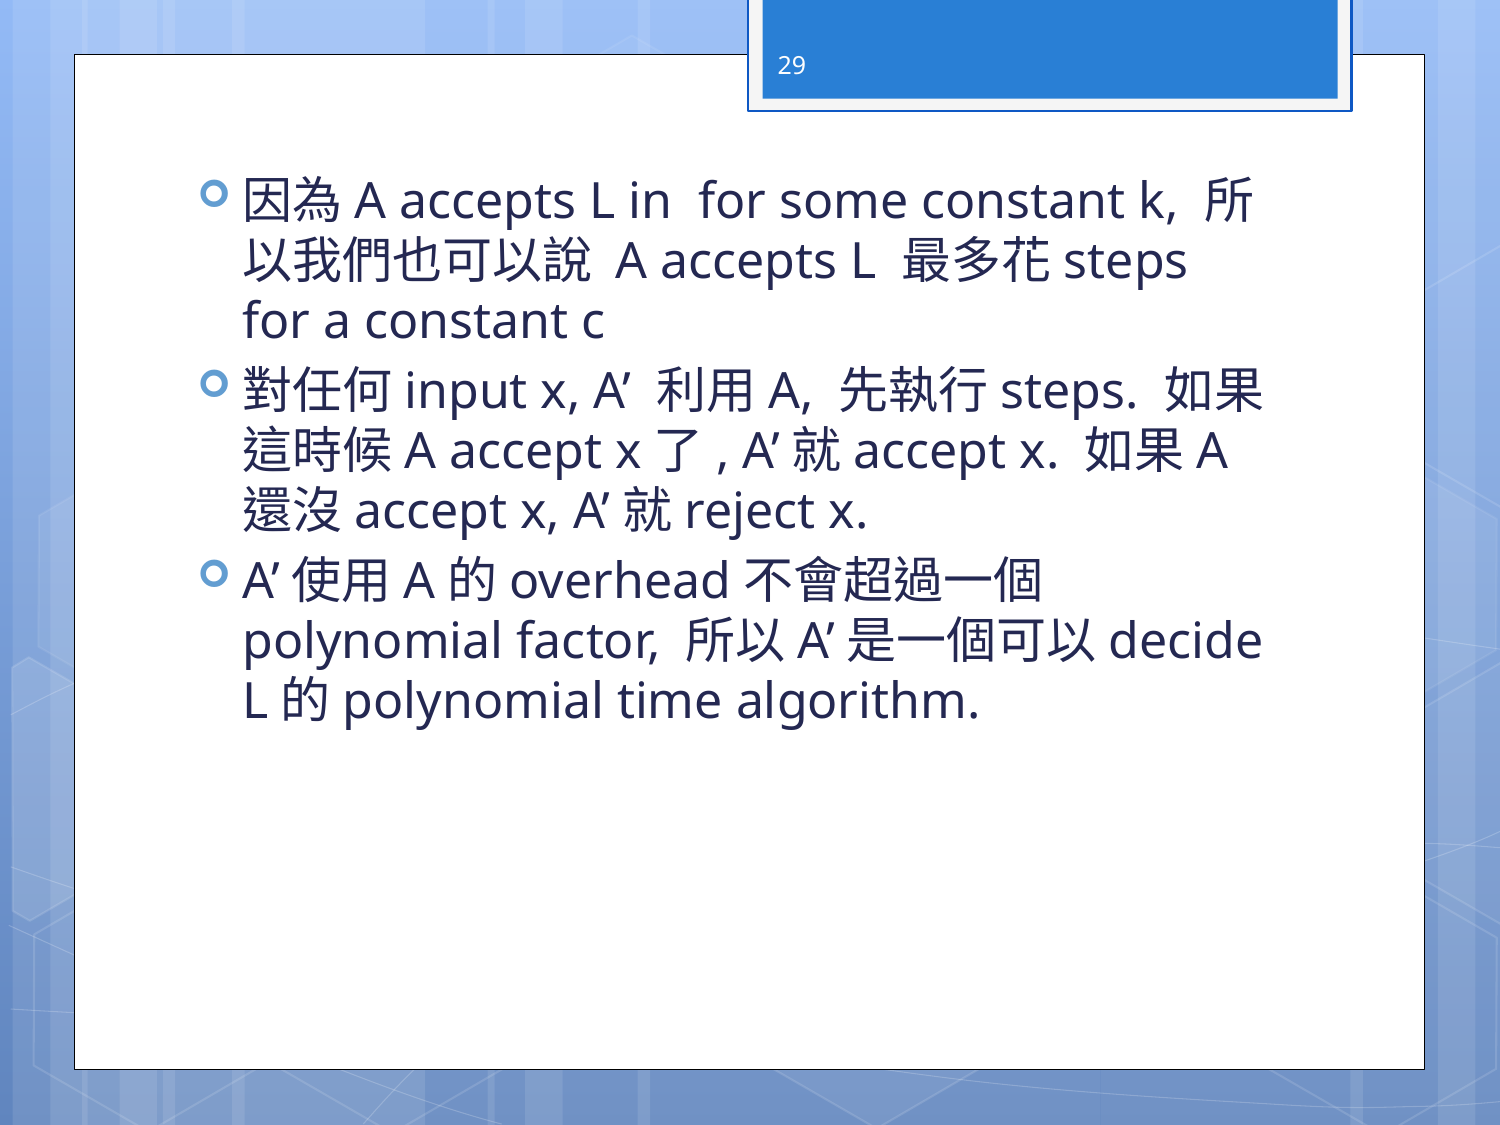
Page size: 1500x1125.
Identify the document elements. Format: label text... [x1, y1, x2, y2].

slide_number 29 [762, 36, 982, 97]
